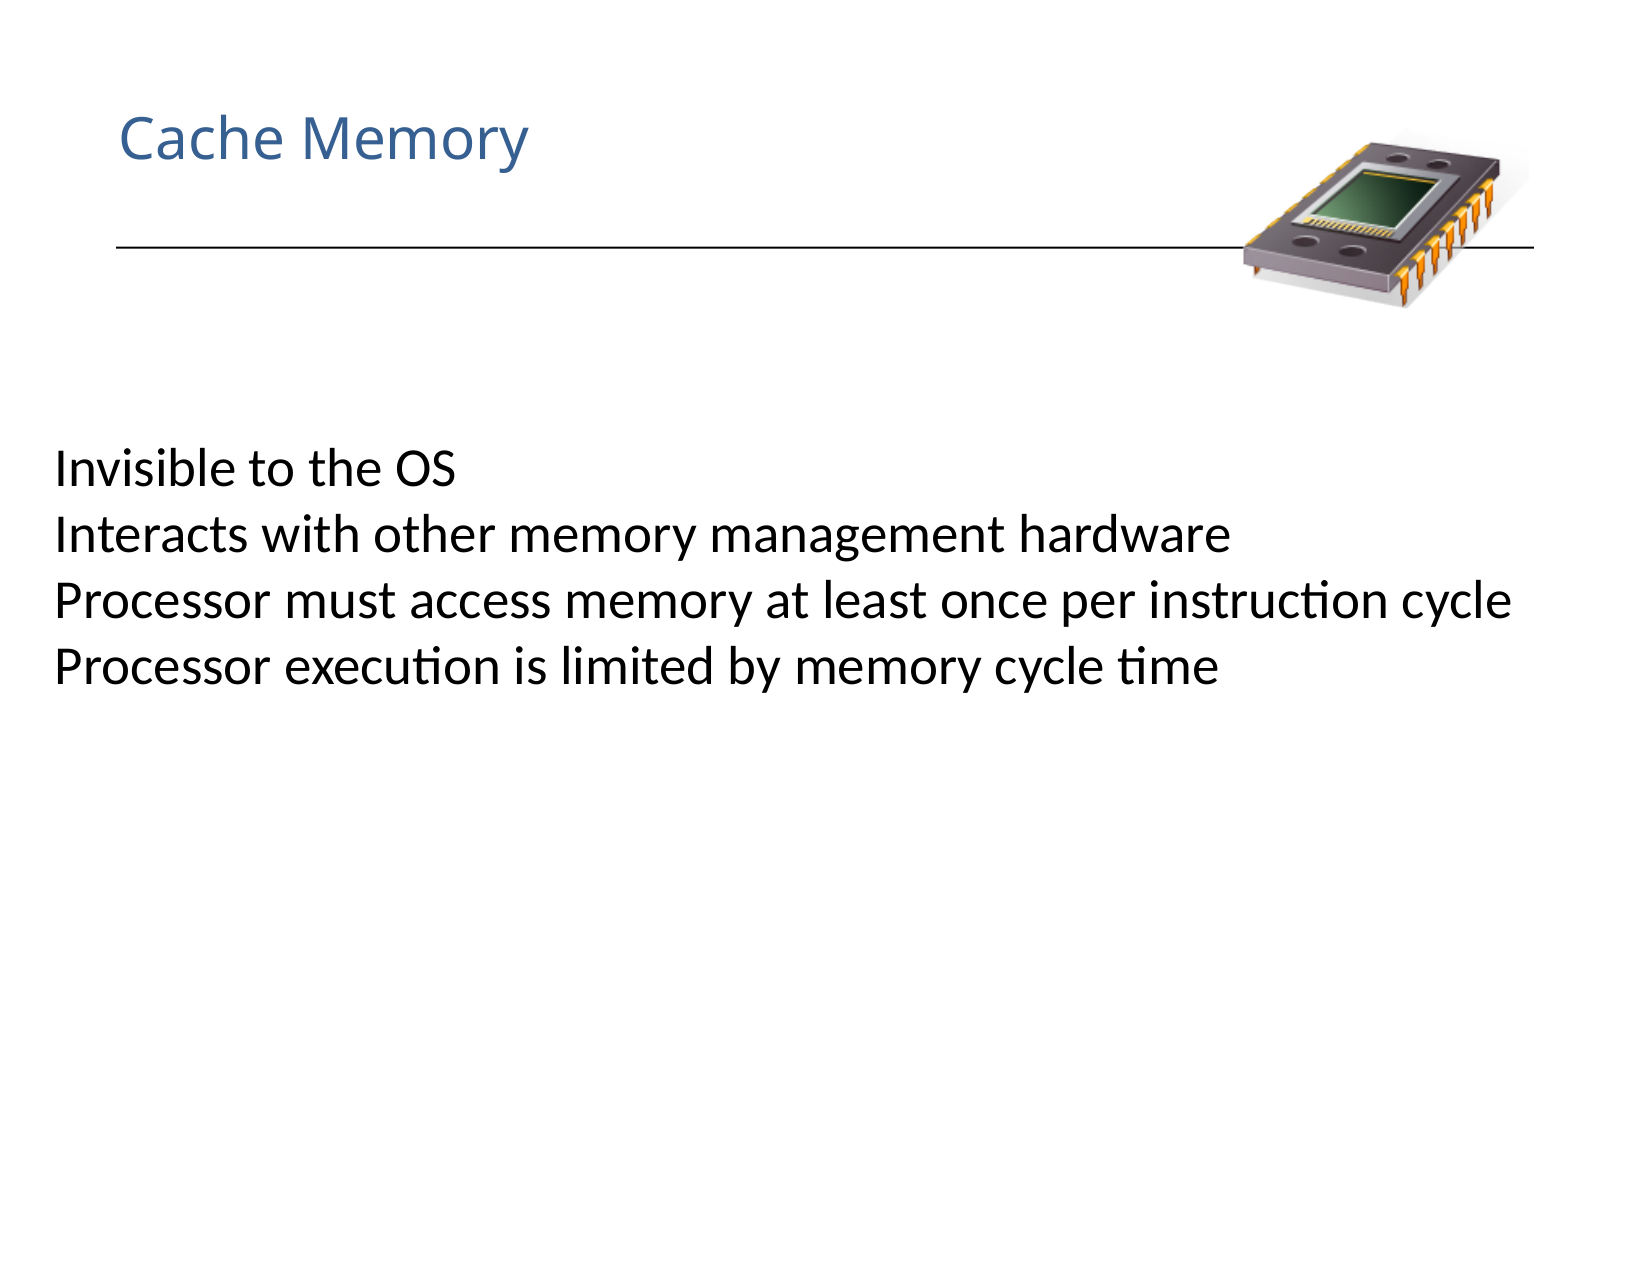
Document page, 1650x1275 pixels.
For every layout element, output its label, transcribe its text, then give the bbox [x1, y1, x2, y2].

list Invisible to the OS Interacts with other memory management hardware Processor must access memory at least once per instruction cycle Processor execution is limited by memory cycle time [54, 431, 1595, 1188]
picture [1237, 59, 1529, 352]
title Cache Memory [118, 101, 1232, 172]
